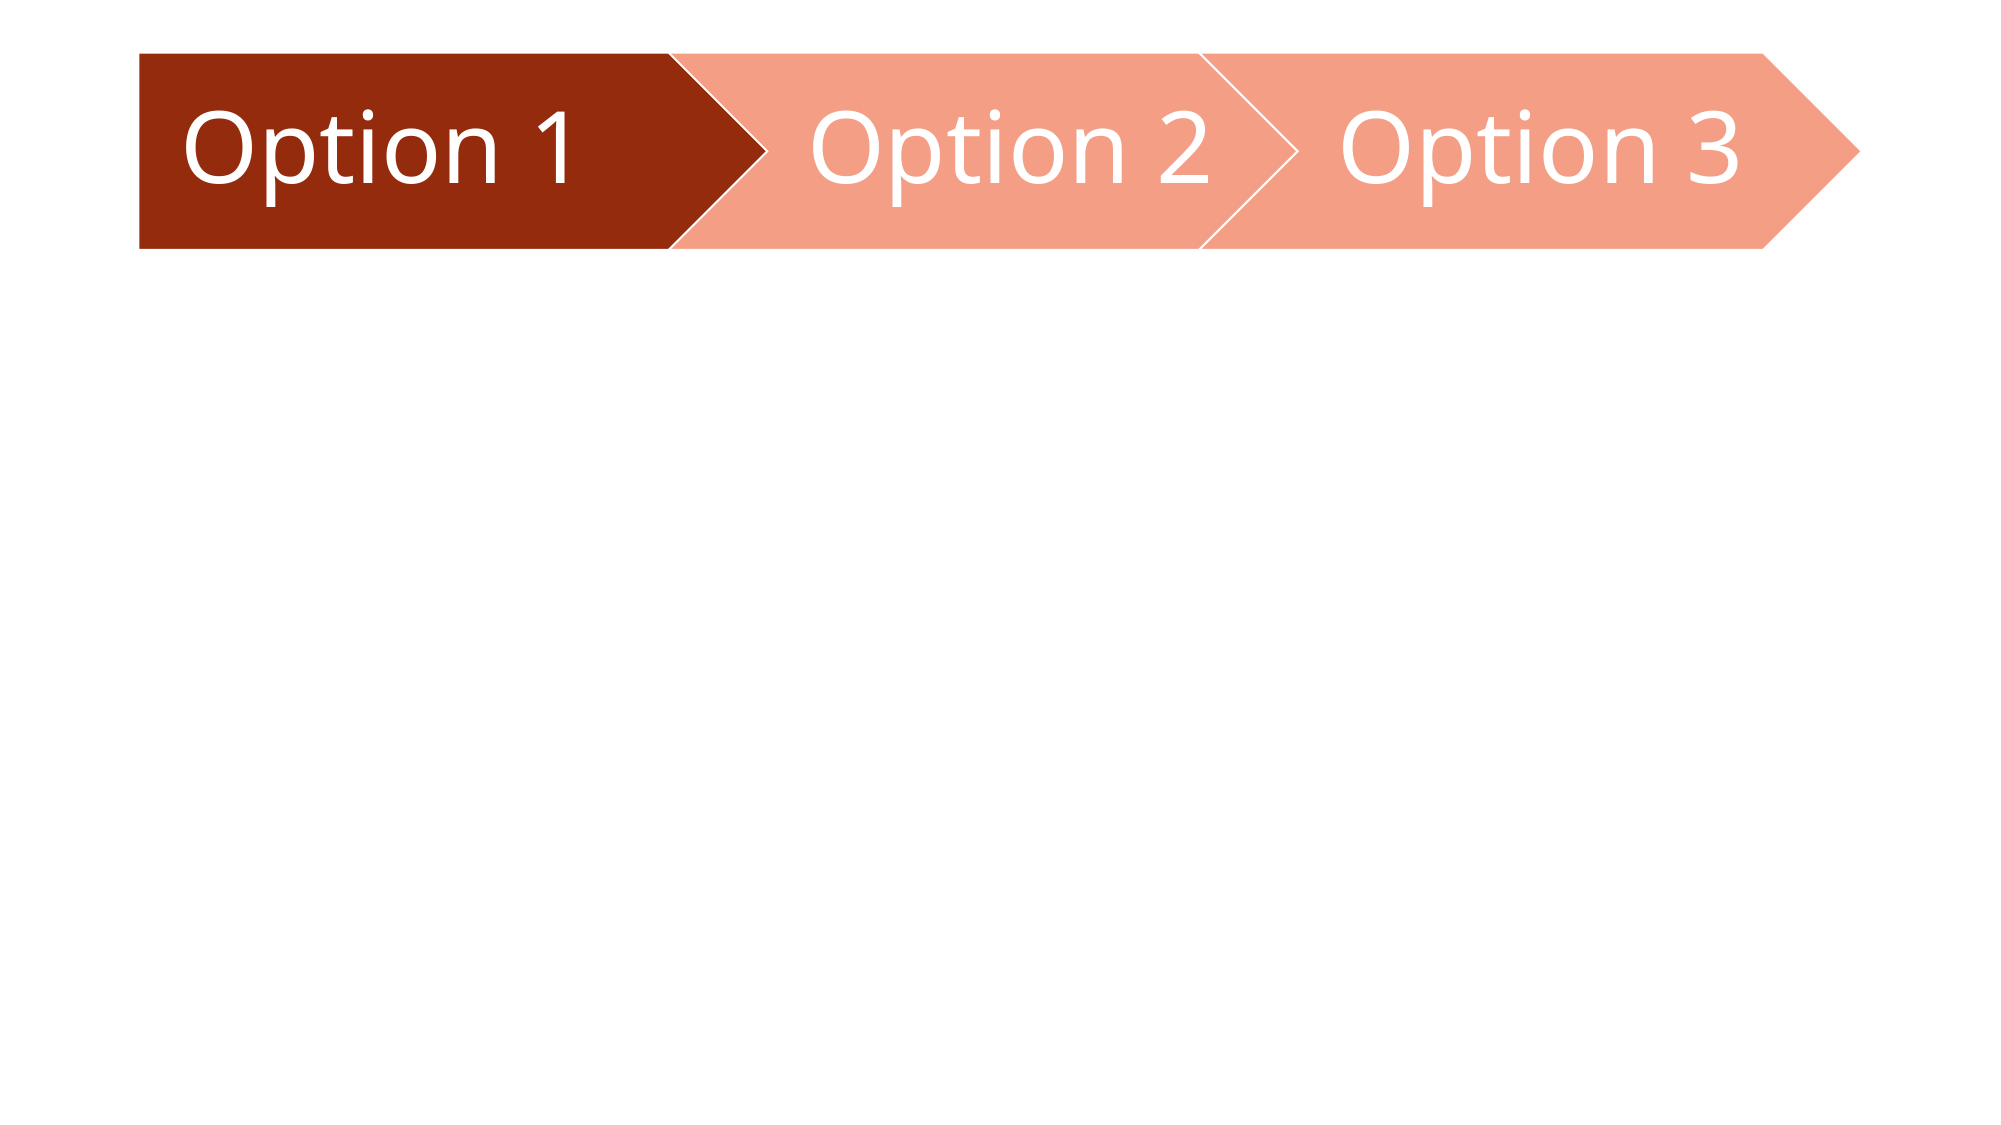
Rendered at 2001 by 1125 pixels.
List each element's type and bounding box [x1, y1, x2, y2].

text_box [137, 52, 1863, 250]
